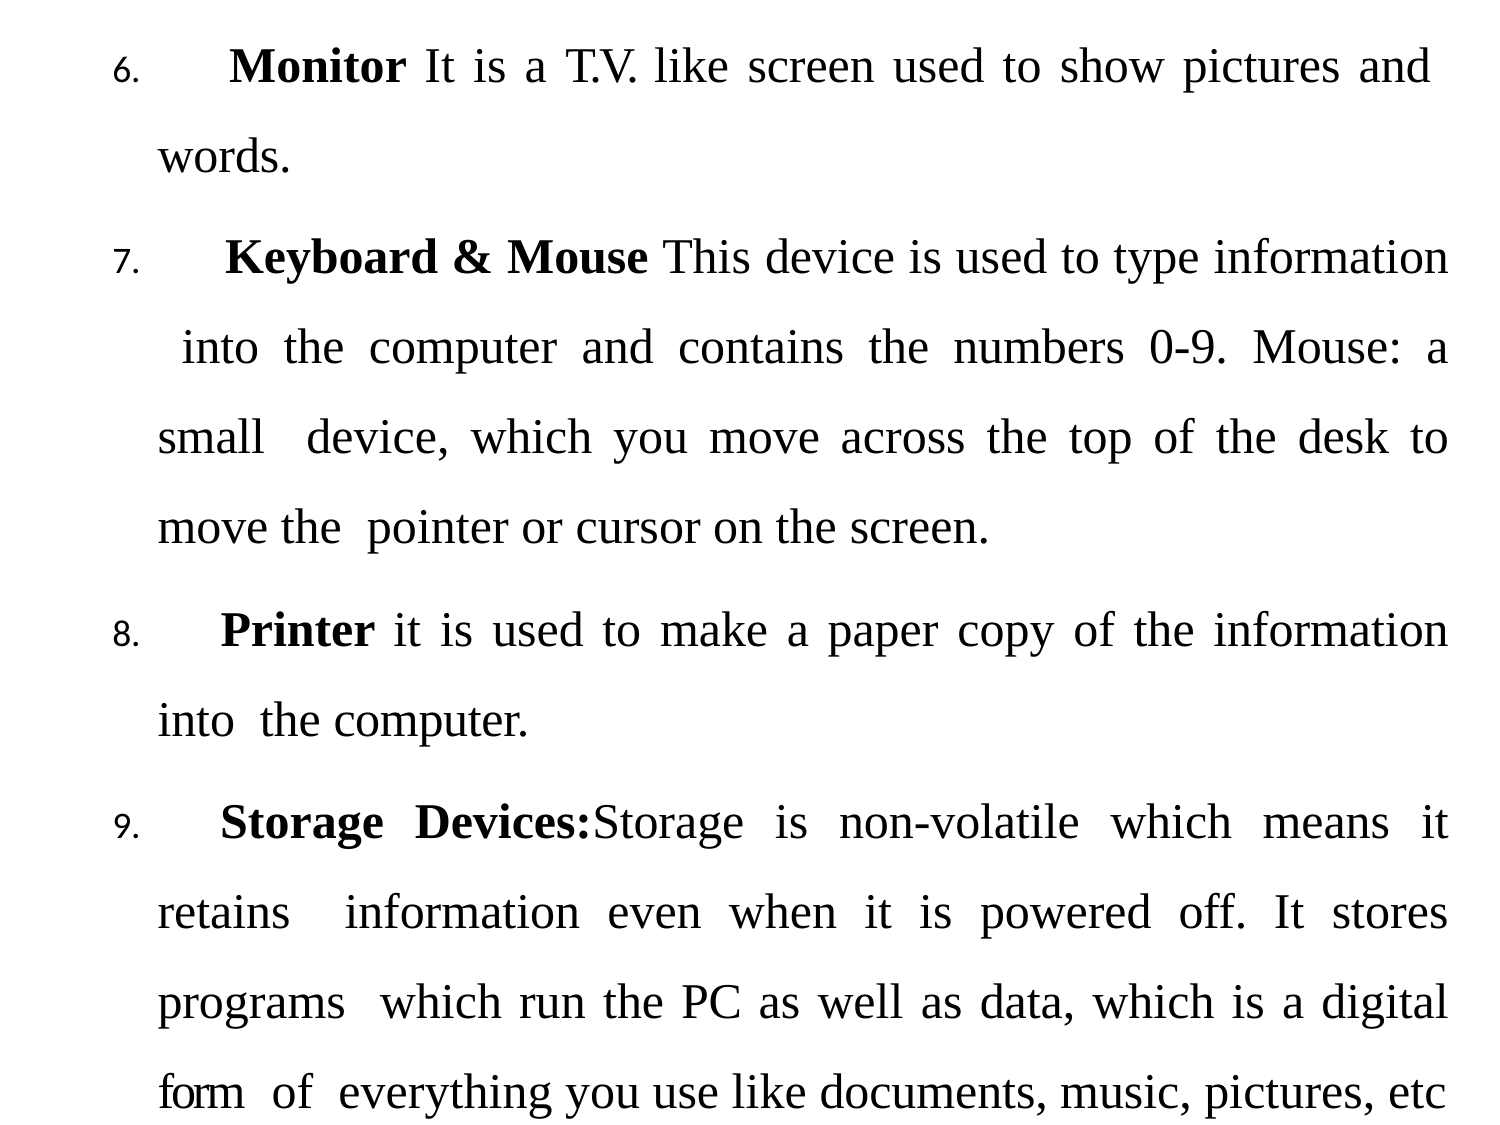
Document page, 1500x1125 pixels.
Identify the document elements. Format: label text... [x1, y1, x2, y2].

text_box Monitor It is a T.V. like screen used to show pictures and words. Keyboard & Mouse This device is used to type information into the computer and contains the numbers 0-9. Mouse: a small device, which you move across the top of the desk to move the pointer or cursor on the screen. Printer it is used to make a paper copy of the information into the computer. Storage Devices:Storage is non-volatile which means it retains information even when it is powered off. It stores programs which run the PC as well as data, which is a digital form16 of everything you use like documents, music, pictures, etc [102, 0, 1459, 1119]
